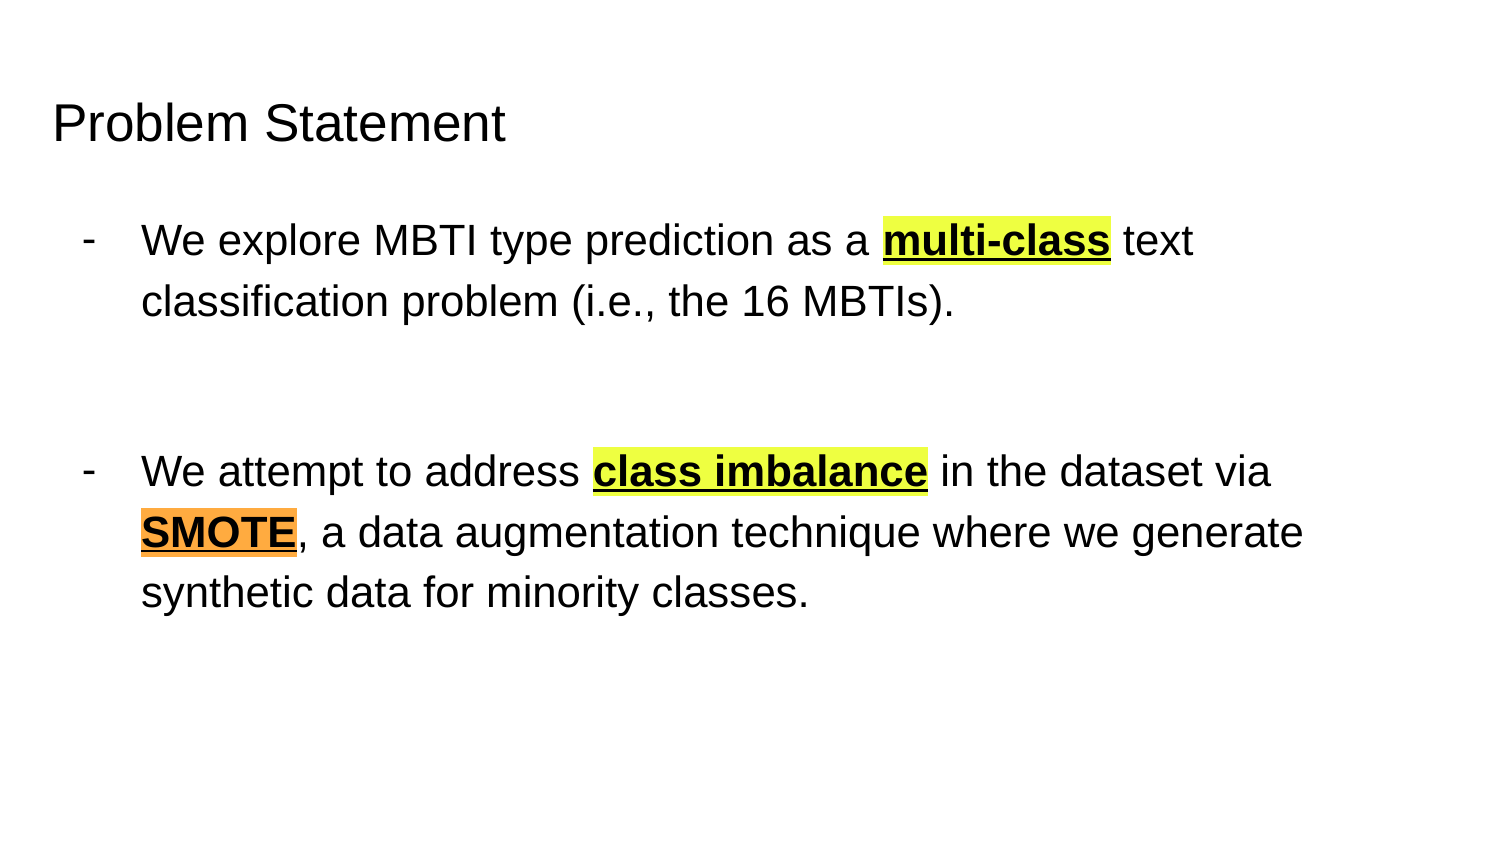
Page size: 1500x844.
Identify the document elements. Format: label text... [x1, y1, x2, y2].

list We explore MBTI type prediction as a multi-class text classification problem (i.e., the 16 MBTIs). We attempt to address class imbalance in the dataset via SMOTE, a data augmentation technique where we generate synthetic data for minority classes. [51, 189, 1449, 750]
title Problem Statement [37, 72, 1435, 167]
